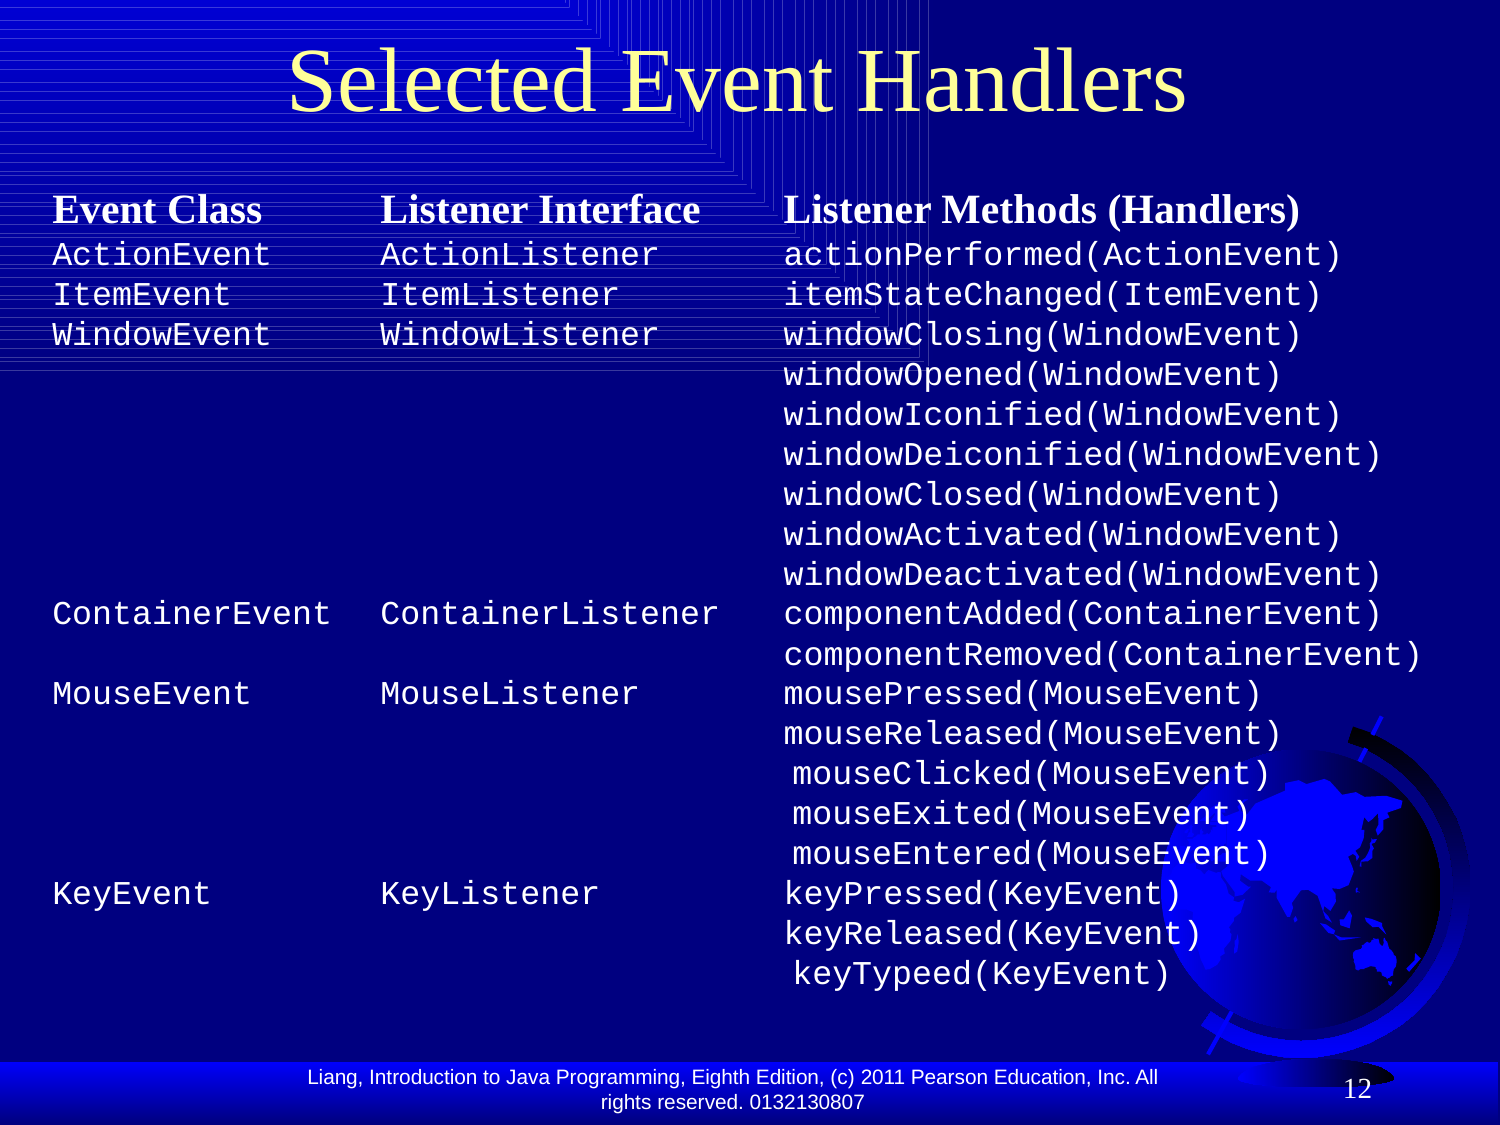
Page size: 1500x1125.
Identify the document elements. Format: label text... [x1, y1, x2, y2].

text_box Event Class Listener Interface Listener Methods (Handlers) ActionEvent ActionListener actionPerformed(ActionEvent) ItemEvent ItemListener itemStateChanged(ItemEvent) WindowEvent WindowListener windowClosing(WindowEvent) windowOpened(WindowEvent) windowIconified(WindowEvent) windowDeiconified(WindowEvent) windowClosed(WindowEvent) windowActivated(WindowEvent) windowDeactivated(WindowEvent) ContainerEvent ContainerListener componentAdded(ContainerEvent) componentRemoved(ContainerEvent) MouseEvent MouseListener mousePressed(MouseEvent) mouseReleased(MouseEvent) mouseClicked(MouseEvent) mouseExited(MouseEvent) mouseEntered(MouseEvent) KeyEvent KeyListener keyPressed(KeyEvent) keyReleased(KeyEvent) keyTypeed(KeyEvent) [37, 174, 1475, 1055]
title Selected Event Handlers [112, 24, 1388, 125]
slide_number 12 [1074, 1055, 1388, 1125]
